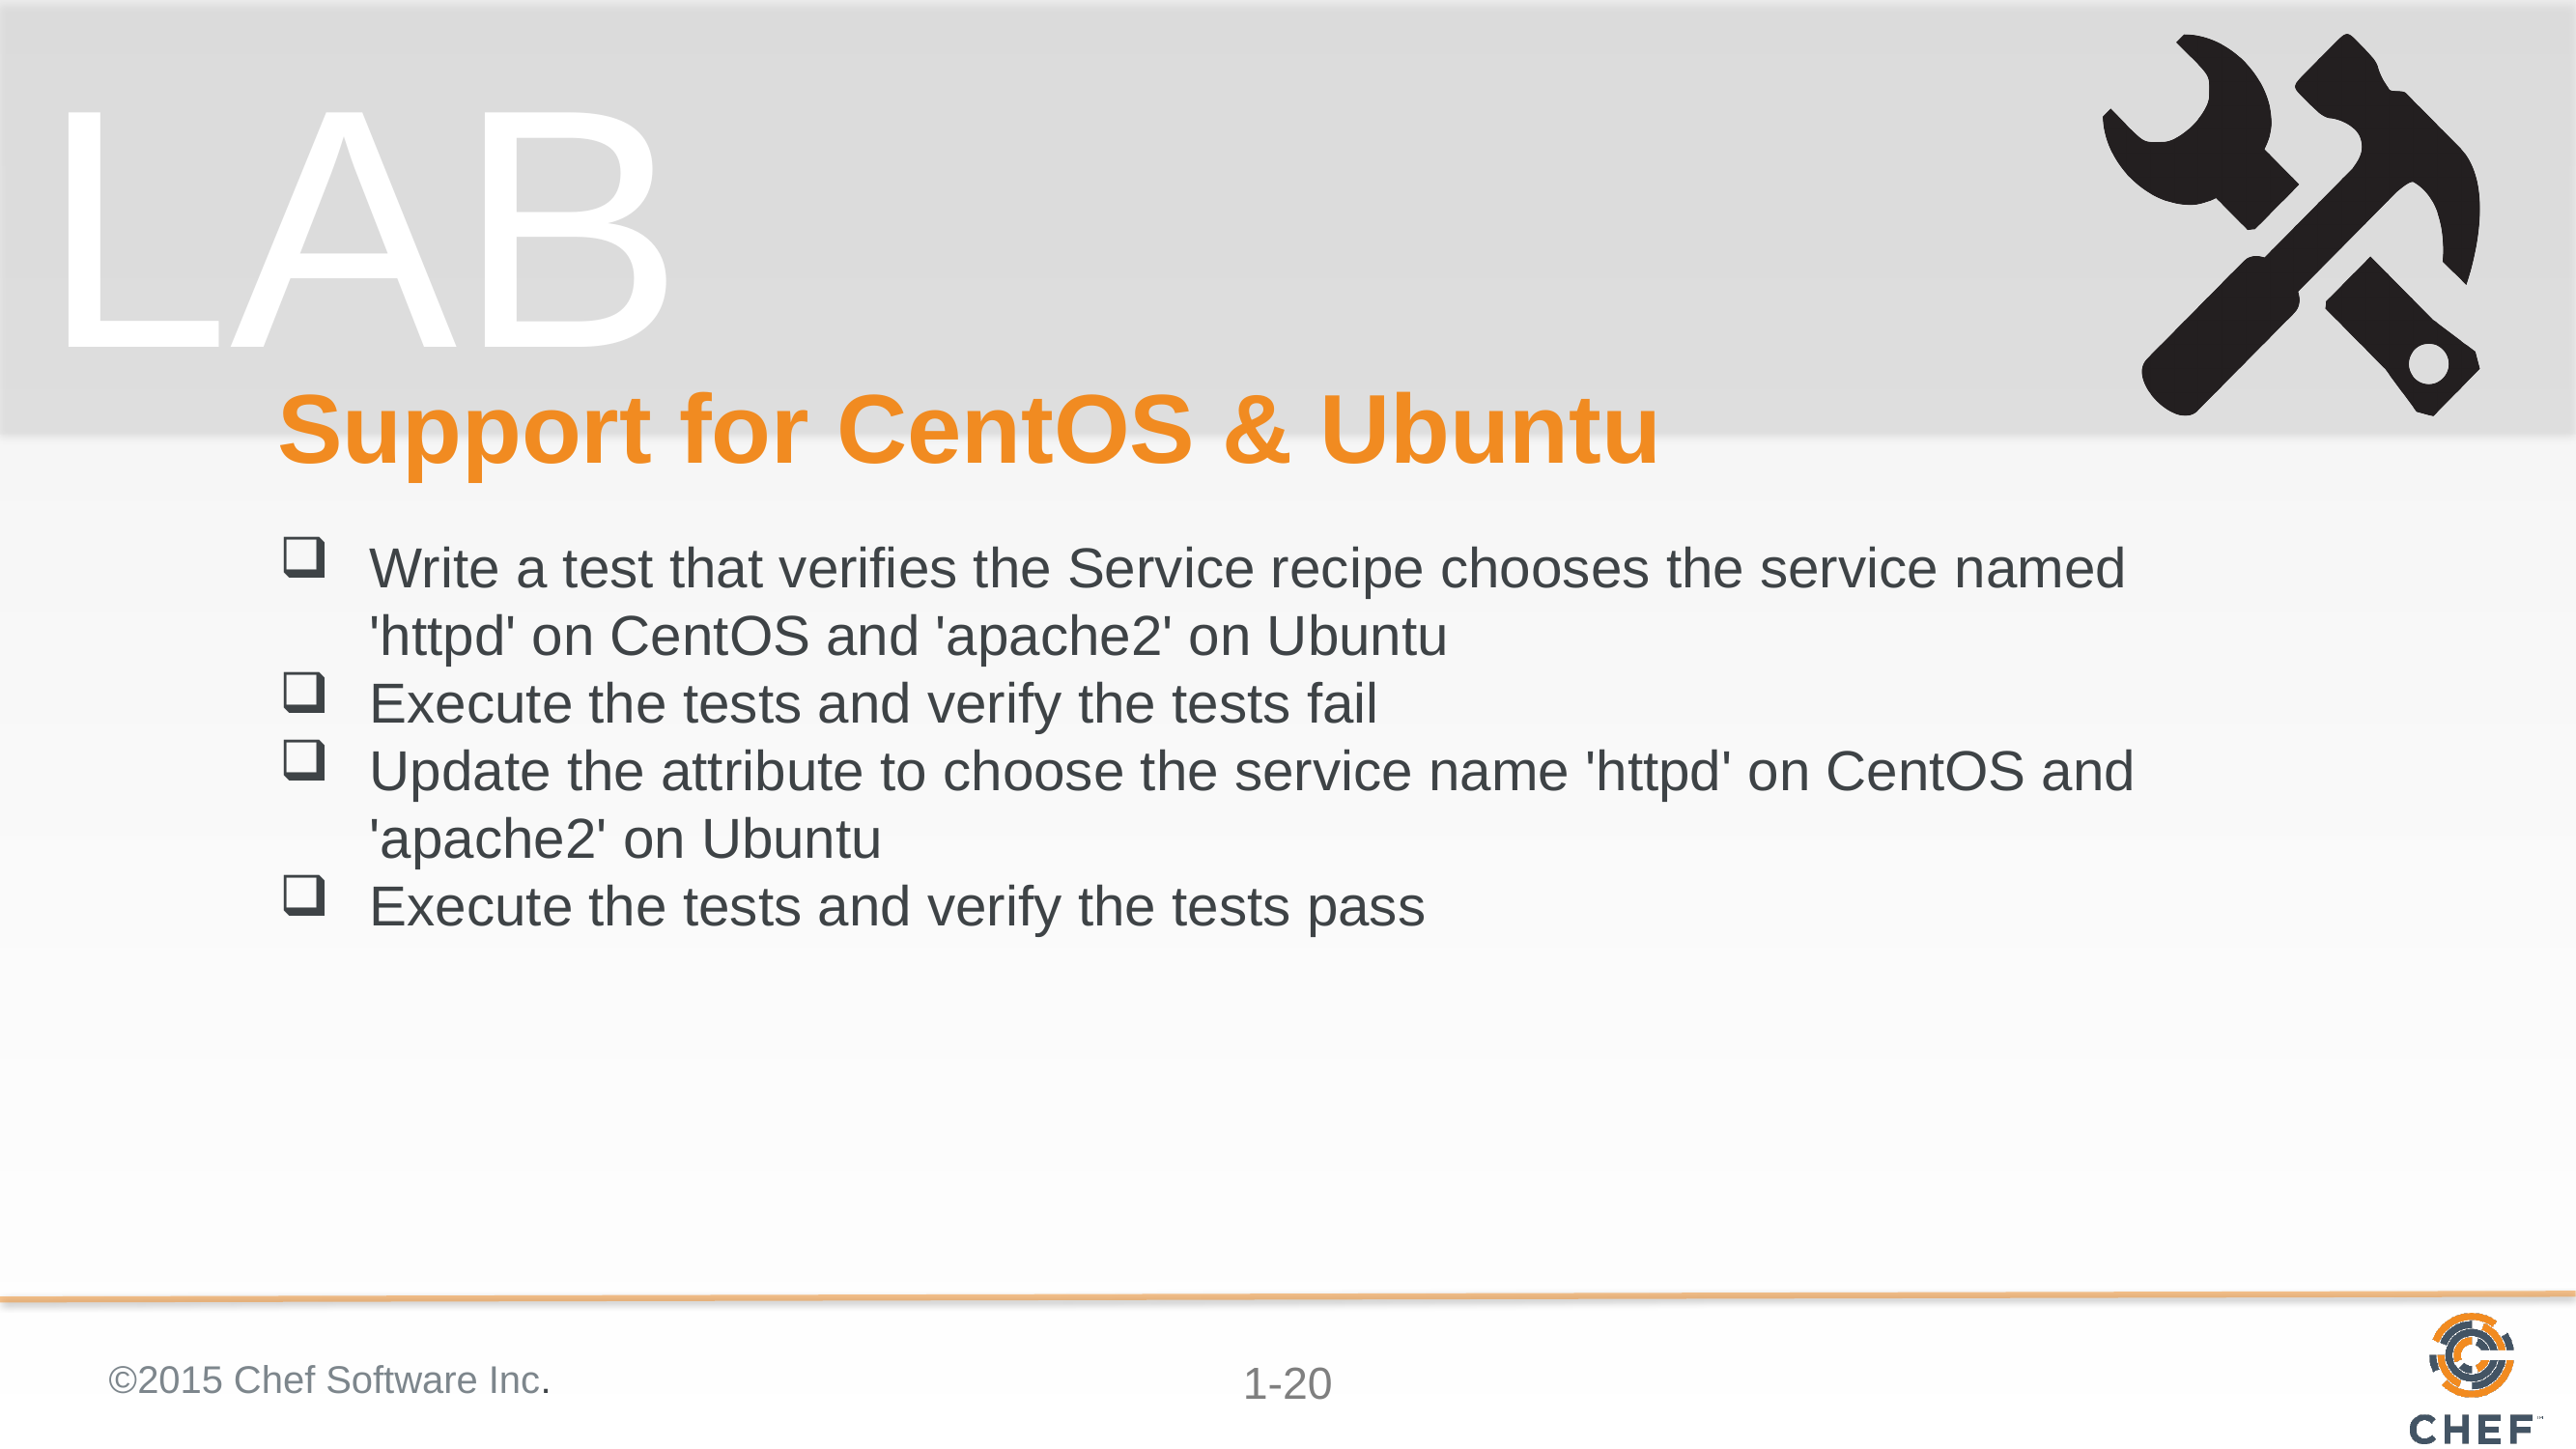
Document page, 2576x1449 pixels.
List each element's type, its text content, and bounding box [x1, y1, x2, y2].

subtitle Write a test that verifies the Service recipe chooses the service named 'httpd' on CentOS and 'apache2' on Ubuntu Execute the tests and verify the tests fail Update the attribute to choose the service name 'httpd' on CentOS and 'apache2' on Ubuntu Execute the tests and verify the tests pass [265, 516, 2217, 1047]
picture [2103, 34, 2485, 416]
title Support for CentOS & Ubuntu [263, 363, 2218, 499]
picture [2399, 1297, 2551, 1449]
